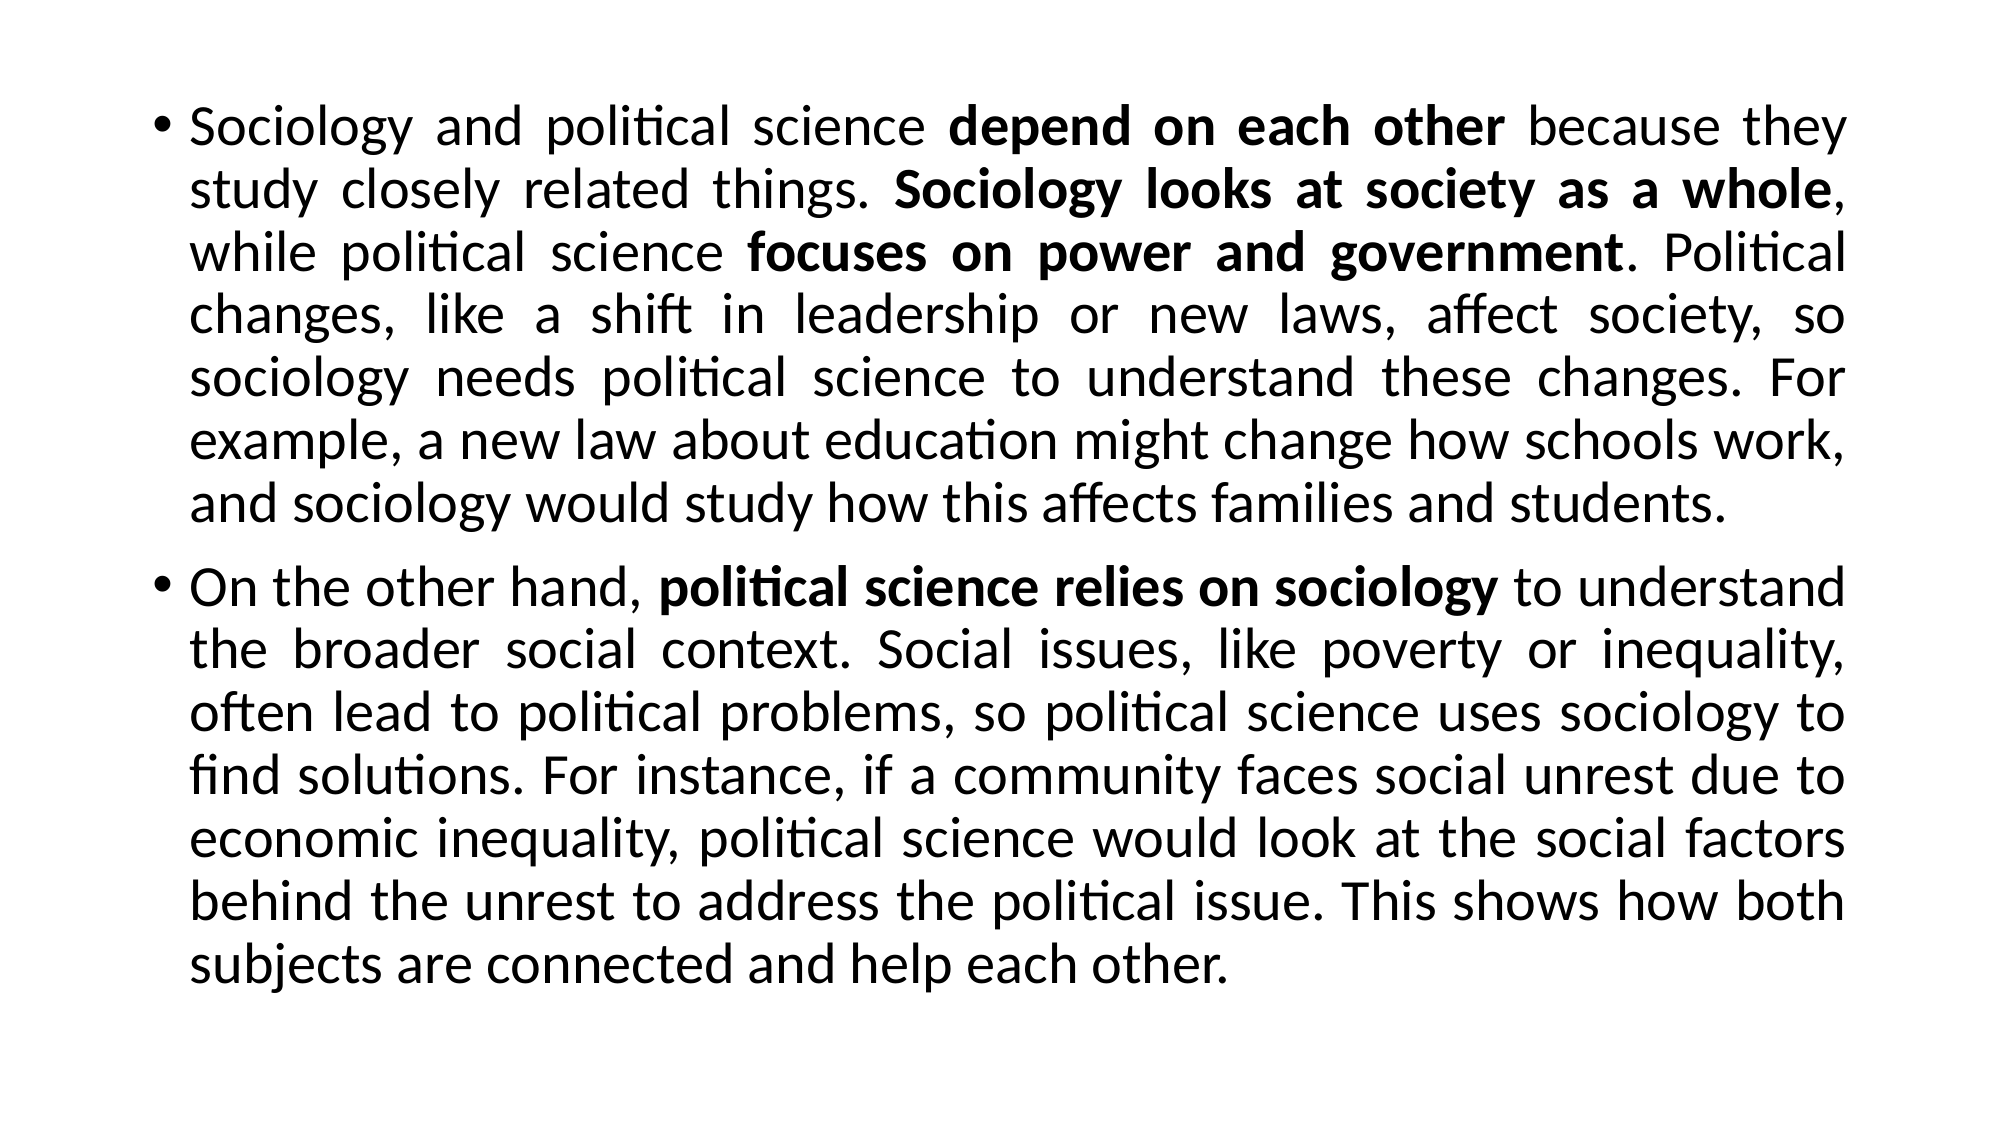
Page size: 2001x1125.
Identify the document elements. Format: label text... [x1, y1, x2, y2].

list Sociology and political science depend on each other because they study closely related things. Sociology looks at society as a whole, while political science focuses on power and government. Political changes, like a shift in leadership or new laws, affect society, so sociology needs political science to understand these changes. For example, a new law about education might change how schools work, and sociology would study how this affects families and students. On the other hand, political science relies on sociology to understand the broader social context. Social issues, like poverty or inequality, often lead to political problems, so political science uses sociology to find solutions. For instance, if a community faces social unrest due to economic inequality, political science would look at the social factors behind the unrest to address the political issue. This shows how both subjects are connected and help each other. [137, 87, 1863, 1039]
